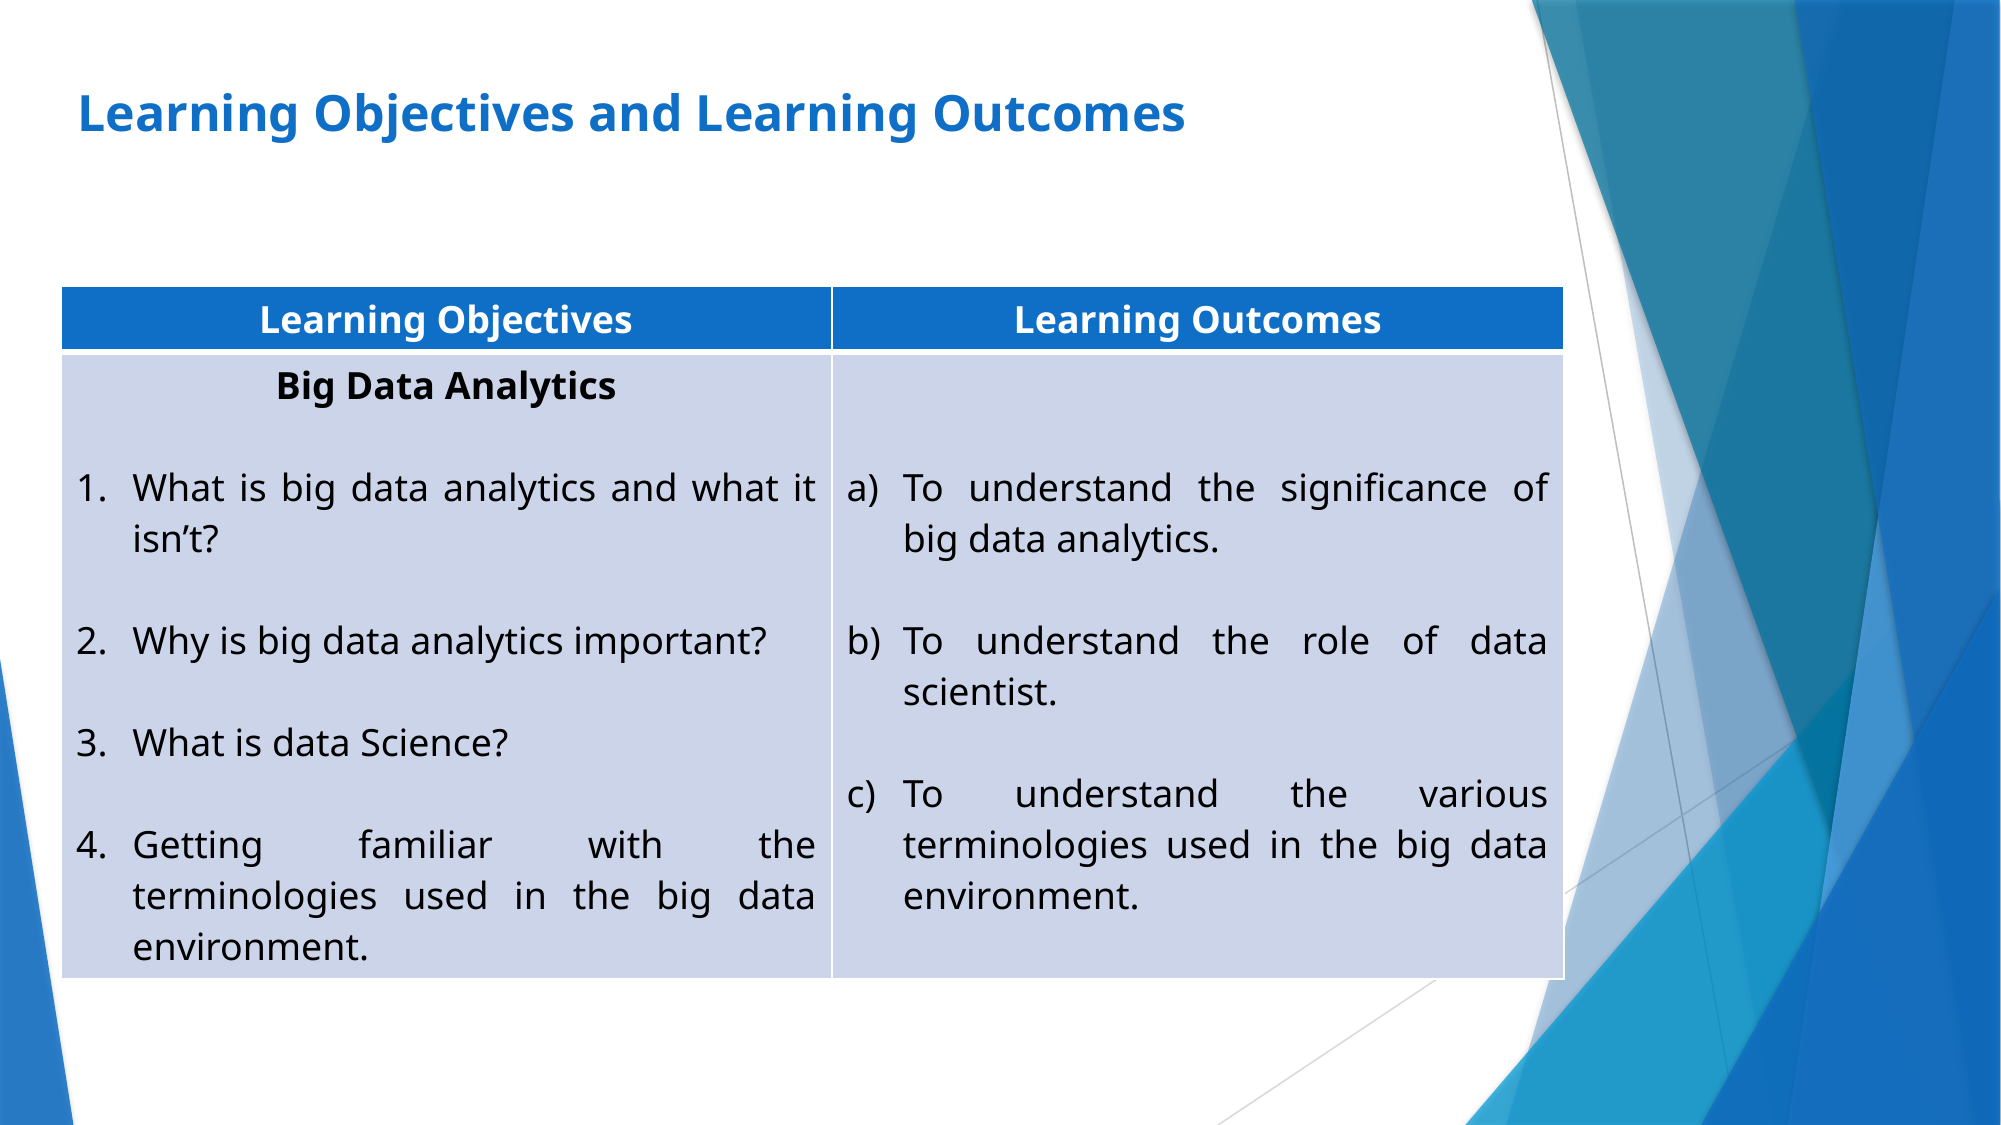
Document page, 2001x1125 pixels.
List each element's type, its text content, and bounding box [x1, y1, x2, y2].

table_cell Big Data Analytics What is big data analytics and what it isn’t? Why is big data analytics important? What is data Science? Getting familiar with the terminologies used in the big data environment. [62, 355, 831, 978]
table_header Learning Outcomes [833, 287, 1563, 349]
table_cell To understand the significance of big data analytics. To understand the role of data scientist. To understand the various terminologies used in the big data environment. [833, 355, 1563, 978]
title Learning Objectives and Learning Outcomes [62, 73, 1450, 150]
table_header Learning Objectives [62, 287, 831, 349]
